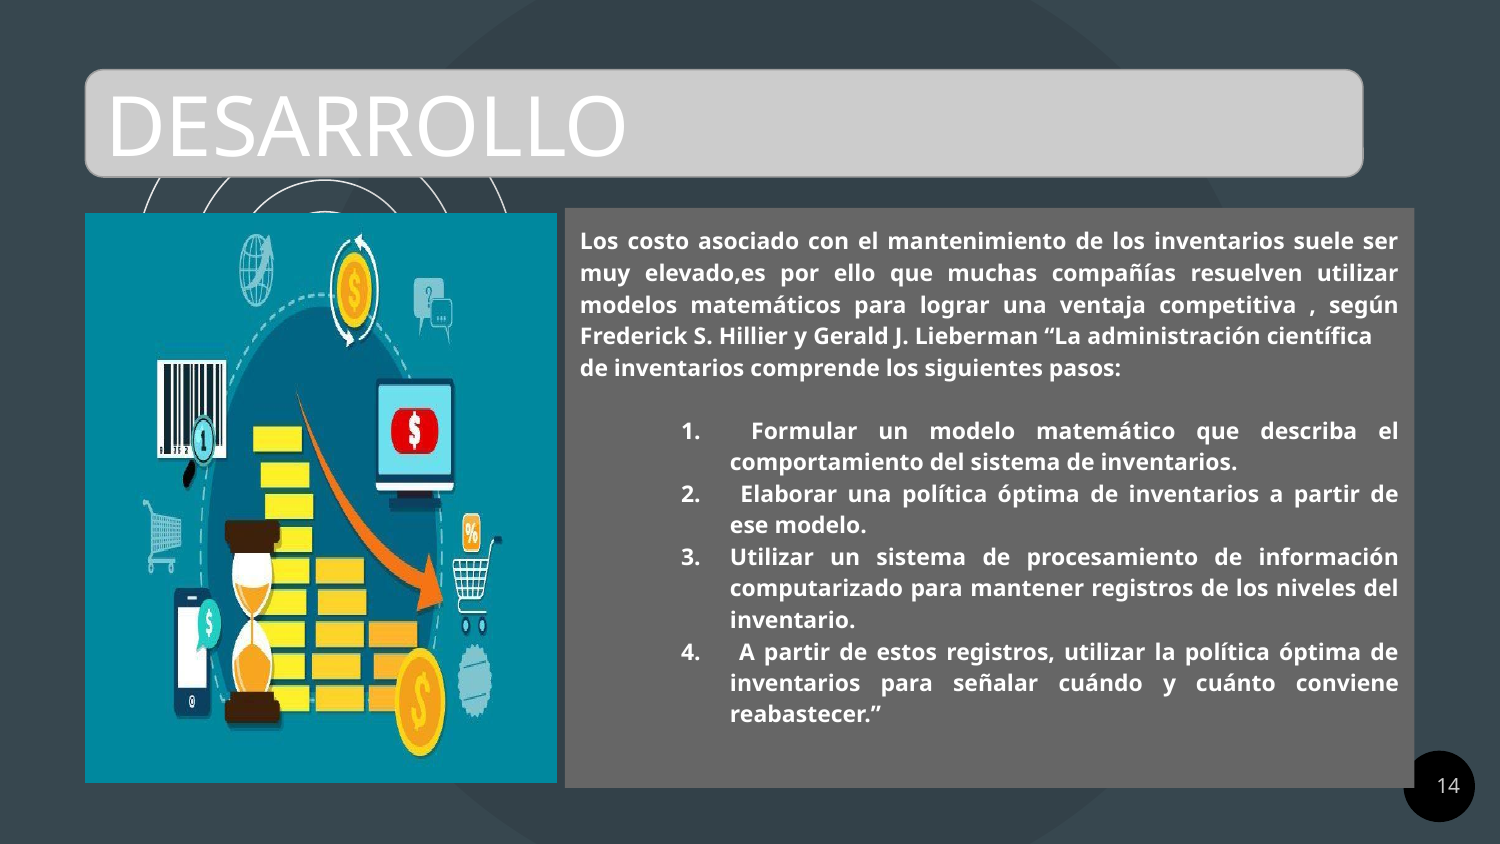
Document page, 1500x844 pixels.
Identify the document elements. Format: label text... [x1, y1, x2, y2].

text_box Los costo asociado con el mantenimiento de los inventarios suele ser muy elevado,es por ello que muchas compañías resuelven utilizar modelos matemáticos para lograr una ventaja competitiva , según Frederick S. Hillier y Gerald J. Lieberman “La administración científica de inventarios comprende los siguientes pasos: Formular un modelo matemático que describa el comportamiento del sistema de inventarios. Elaborar una política óptima de inventarios a partir de ese modelo. Utilizar un sistema de procesamiento de información computarizado para mantener registros de los niveles del inventario. A partir de estos registros, utilizar la política óptima de inventarios para señalar cuándo y cuánto conviene reabastecer.” [564, 207, 1415, 788]
picture [85, 212, 557, 783]
slide_number ‹#› [1403, 750, 1475, 823]
text_box DESARROLLO [85, 69, 1363, 177]
